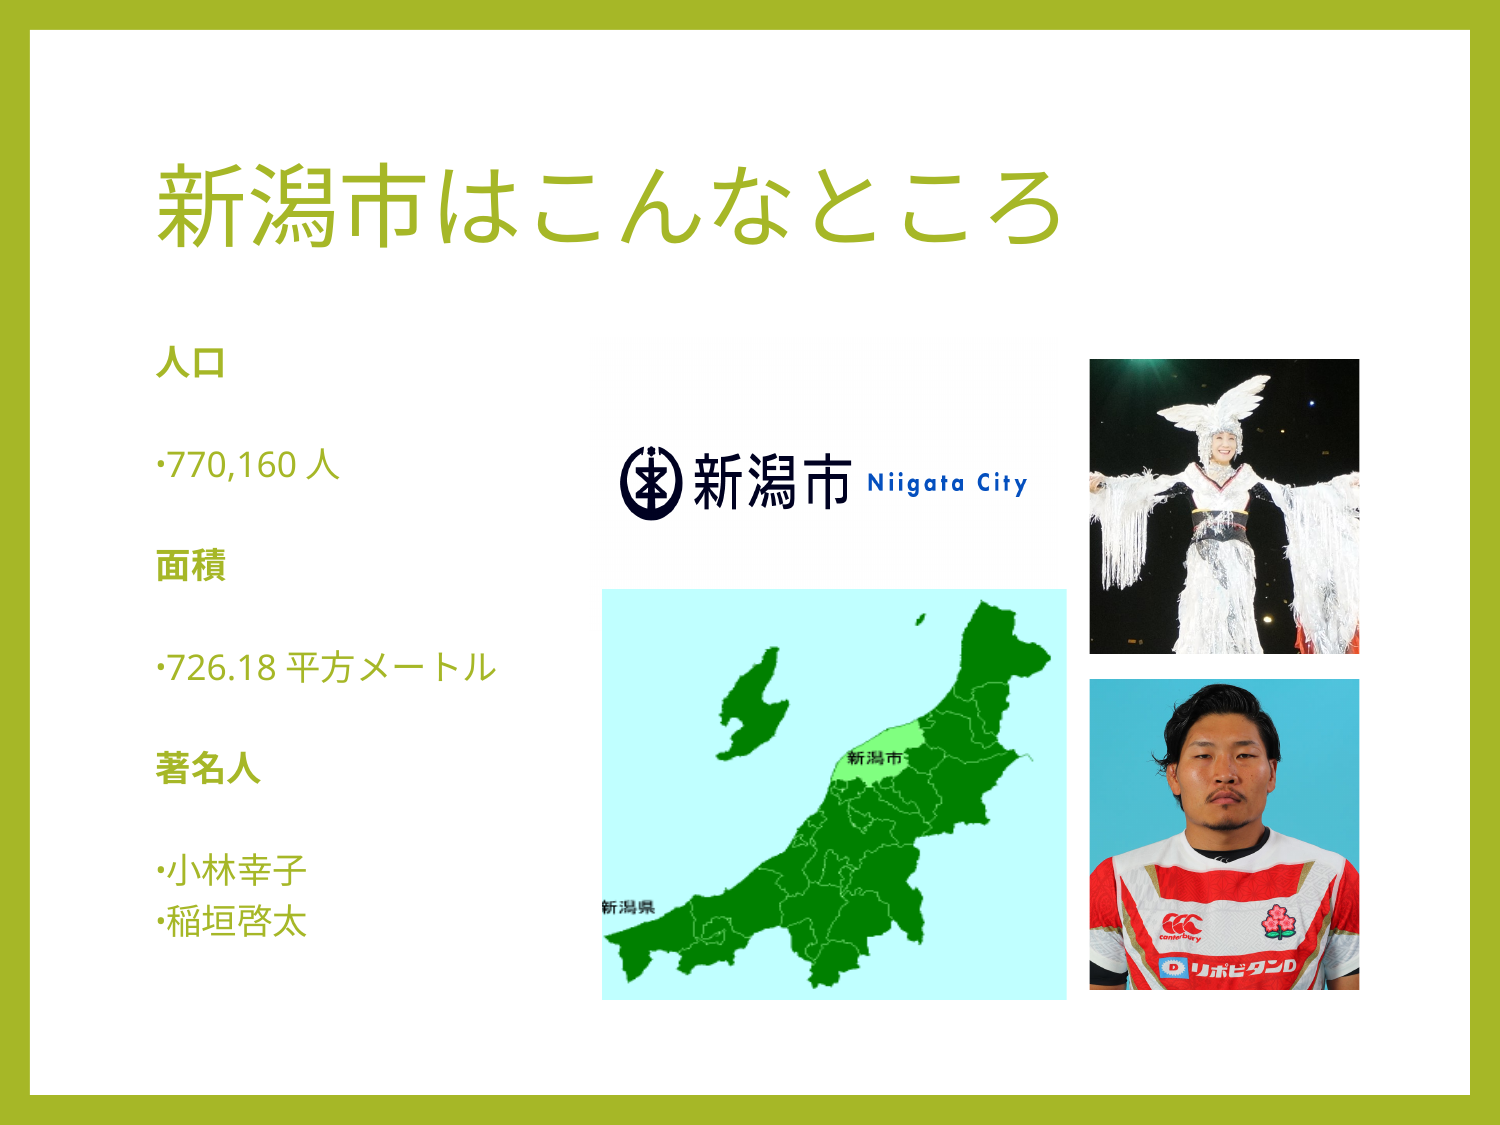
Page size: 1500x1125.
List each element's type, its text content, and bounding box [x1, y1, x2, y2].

picture [584, 337, 1072, 1000]
text_box 人口 770,160人 面積 726.18平方メートル 著名人 小林幸子 稲垣啓太 [140, 337, 595, 1000]
picture [1089, 679, 1360, 991]
title 新潟市はこんなところ [140, 99, 1356, 323]
picture [1089, 358, 1360, 654]
